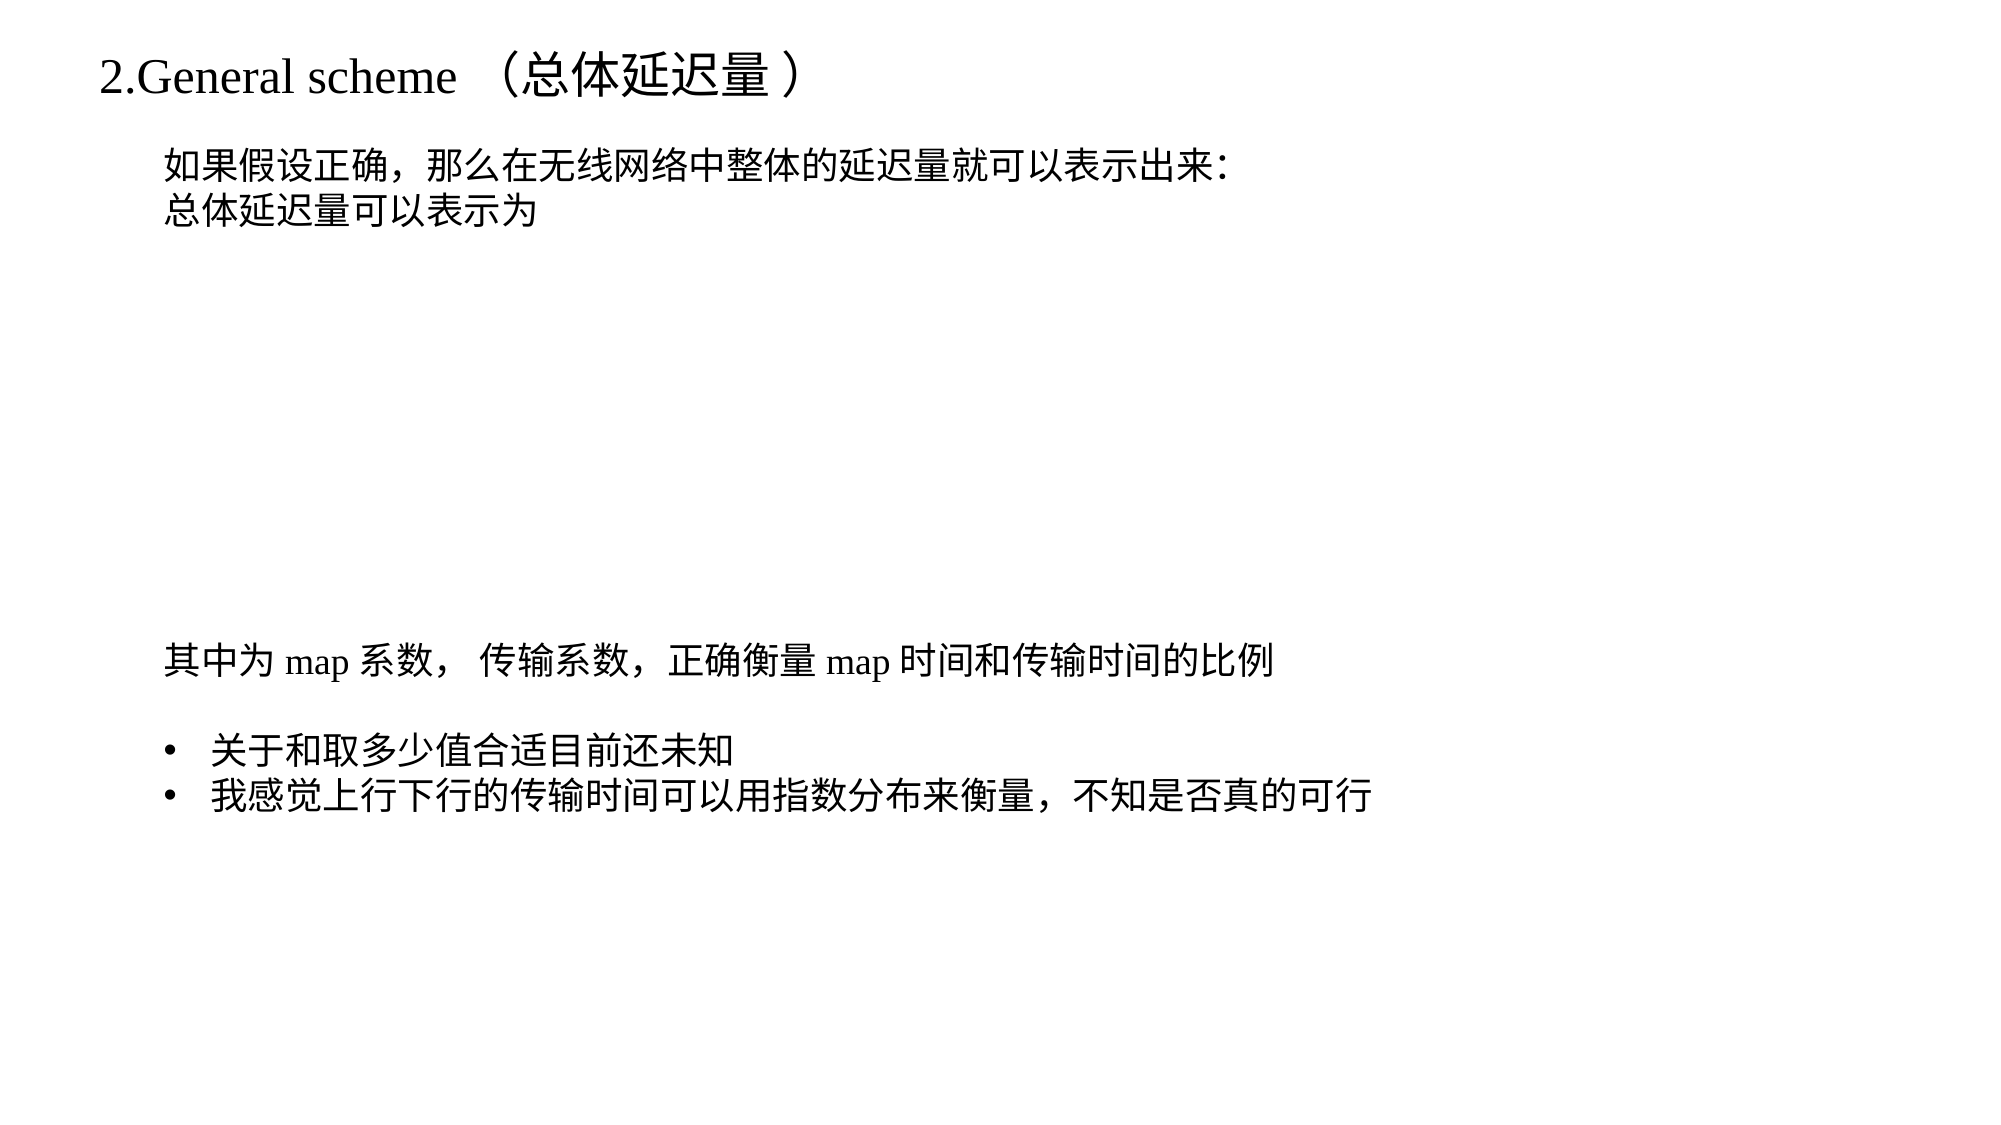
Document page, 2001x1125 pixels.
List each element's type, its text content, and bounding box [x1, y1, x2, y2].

title 2.General scheme（总体延迟量 ） [84, 46, 1919, 109]
